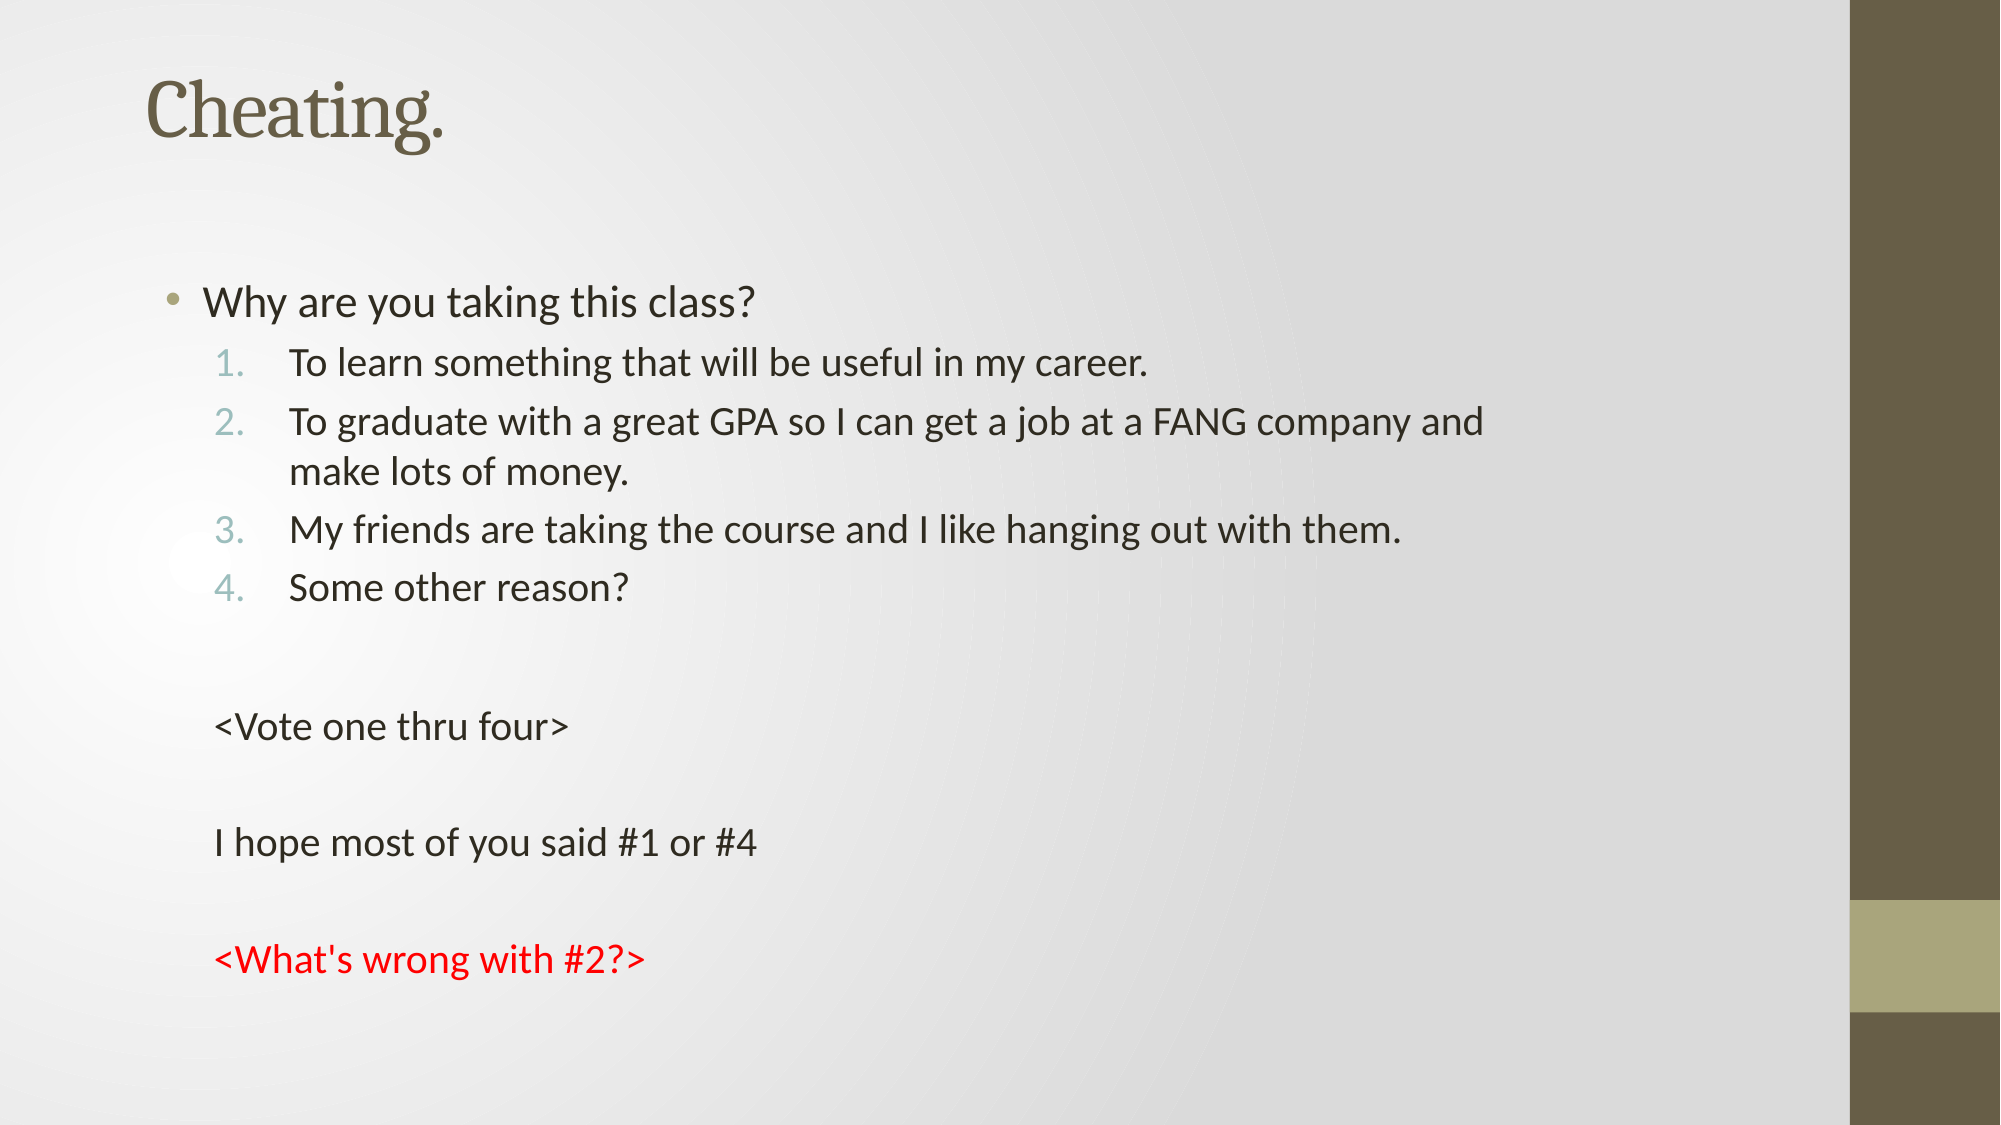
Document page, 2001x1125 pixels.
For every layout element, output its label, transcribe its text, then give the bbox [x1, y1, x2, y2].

list Why are you taking this class? To learn something that will be useful in my career. To graduate with a great GPA so I can get a job at a FANG company and make lots of money. My friends are taking the course and I like hanging out with them. Some other reason? <Vote one thru four> I hope most of you said #1 or #4 <What's wrong with #2?> [131, 200, 1575, 1100]
title Cheating. [131, 45, 1575, 164]
